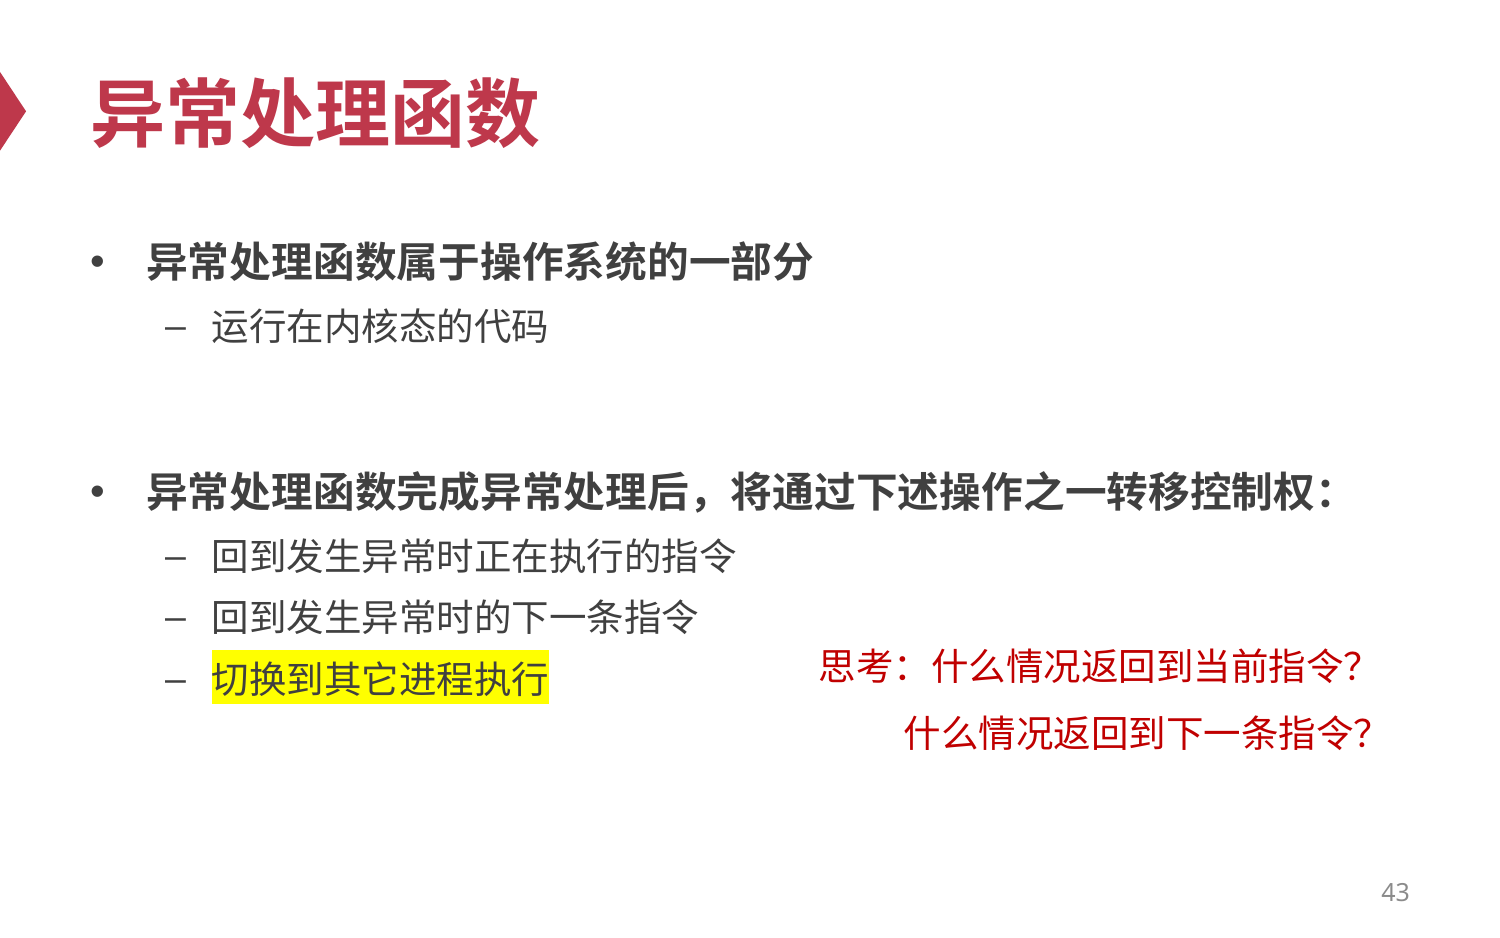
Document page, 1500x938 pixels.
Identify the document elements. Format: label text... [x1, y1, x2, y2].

slide_number 43 [1074, 868, 1425, 919]
title 异常处理函数 [75, 37, 1425, 186]
list 异常处理函数属于操作系统的一部分 运行在内核态的代码 异常处理函数完成异常处理后，将通过下述操作之一转移控制权： 回到发生异常时正在执行的指令 回到发生异常时的下一条指令 切换到其它进程执行 [75, 218, 1425, 838]
text_box 思考：什么情况返回到当前指令？ 什么情况返回到下一条指令？ [803, 612, 1407, 763]
